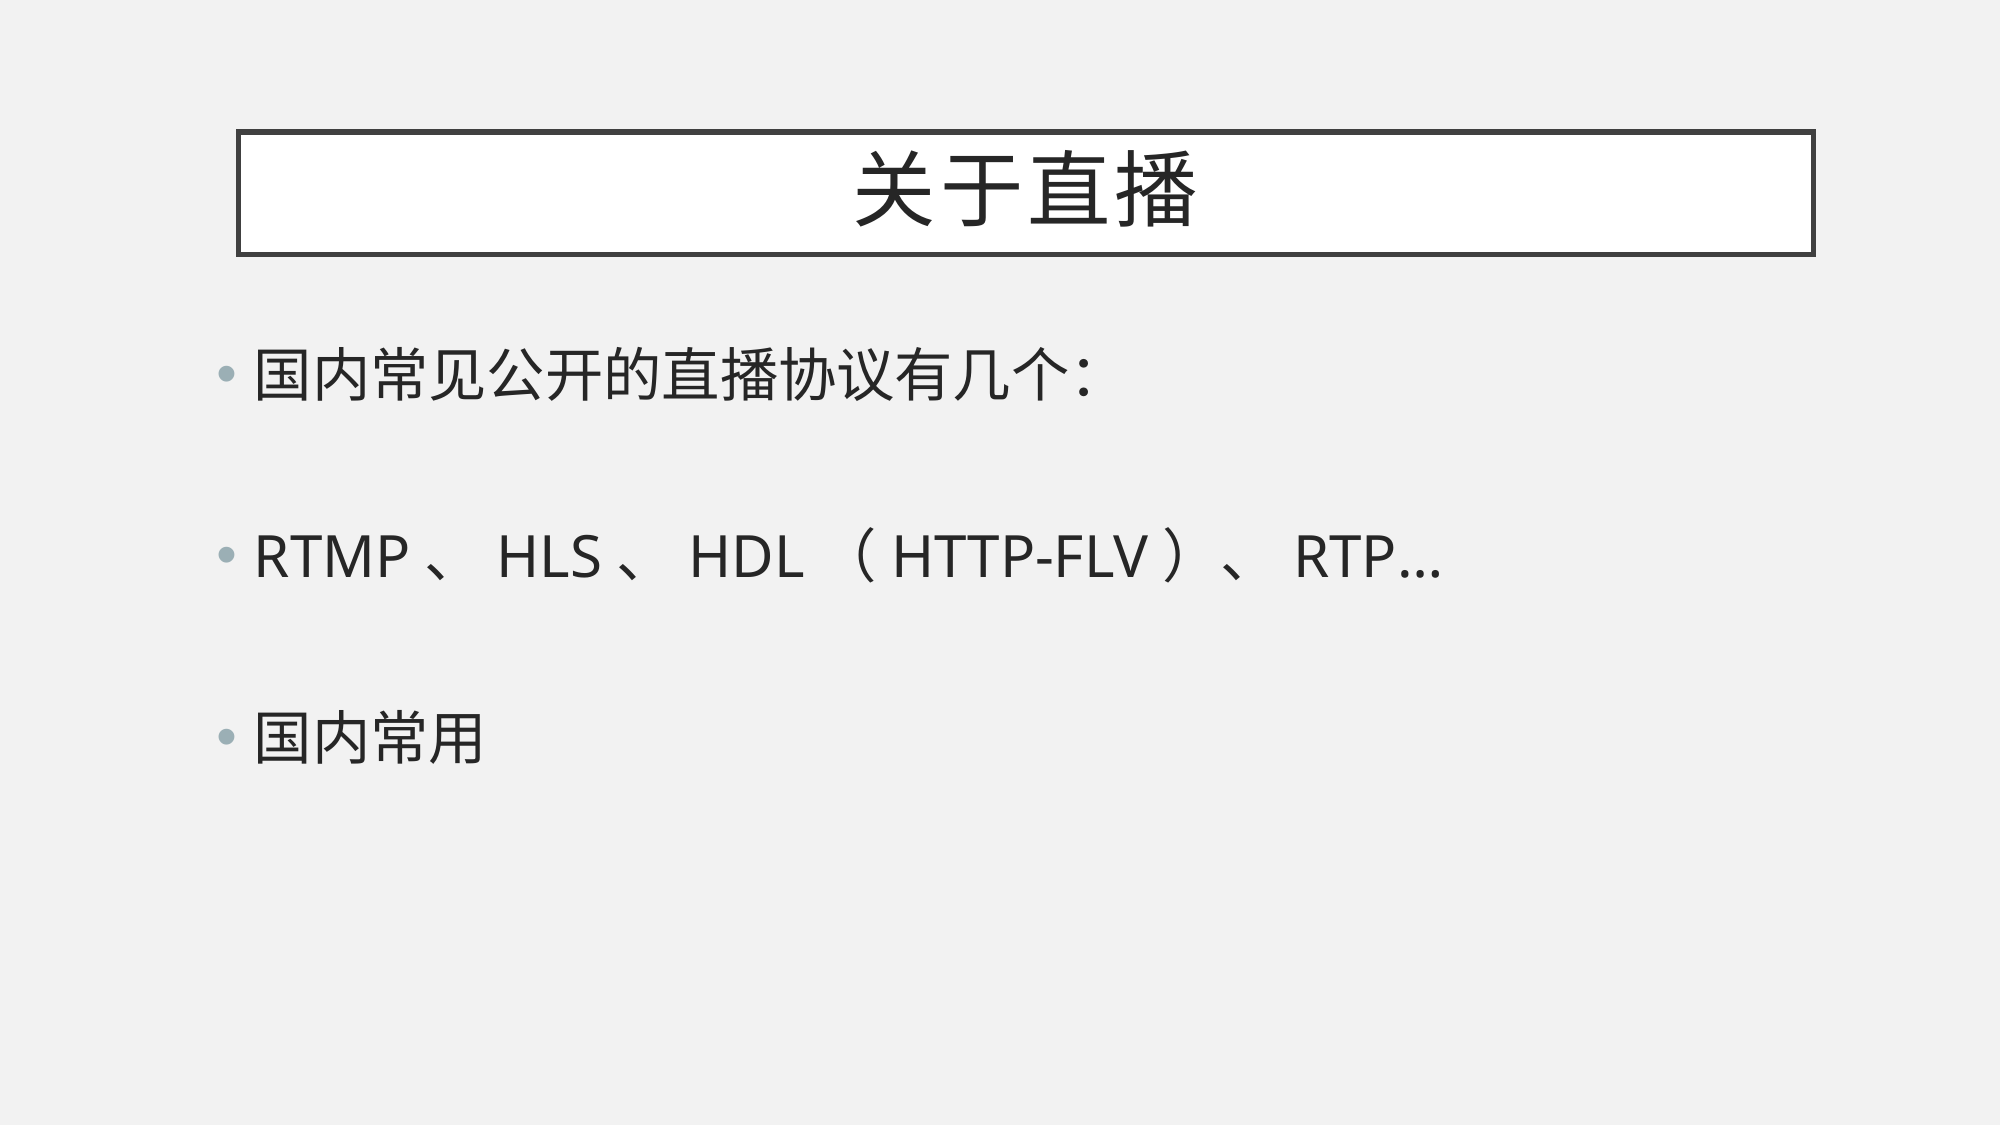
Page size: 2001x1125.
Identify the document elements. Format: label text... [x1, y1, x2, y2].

title 关于直播 [236, 129, 1816, 257]
list 国内常见公开的直播协议有几个： RTMP、HLS、HDL（HTTP-FLV）、RTP… 国内常用 [201, 330, 1881, 897]
